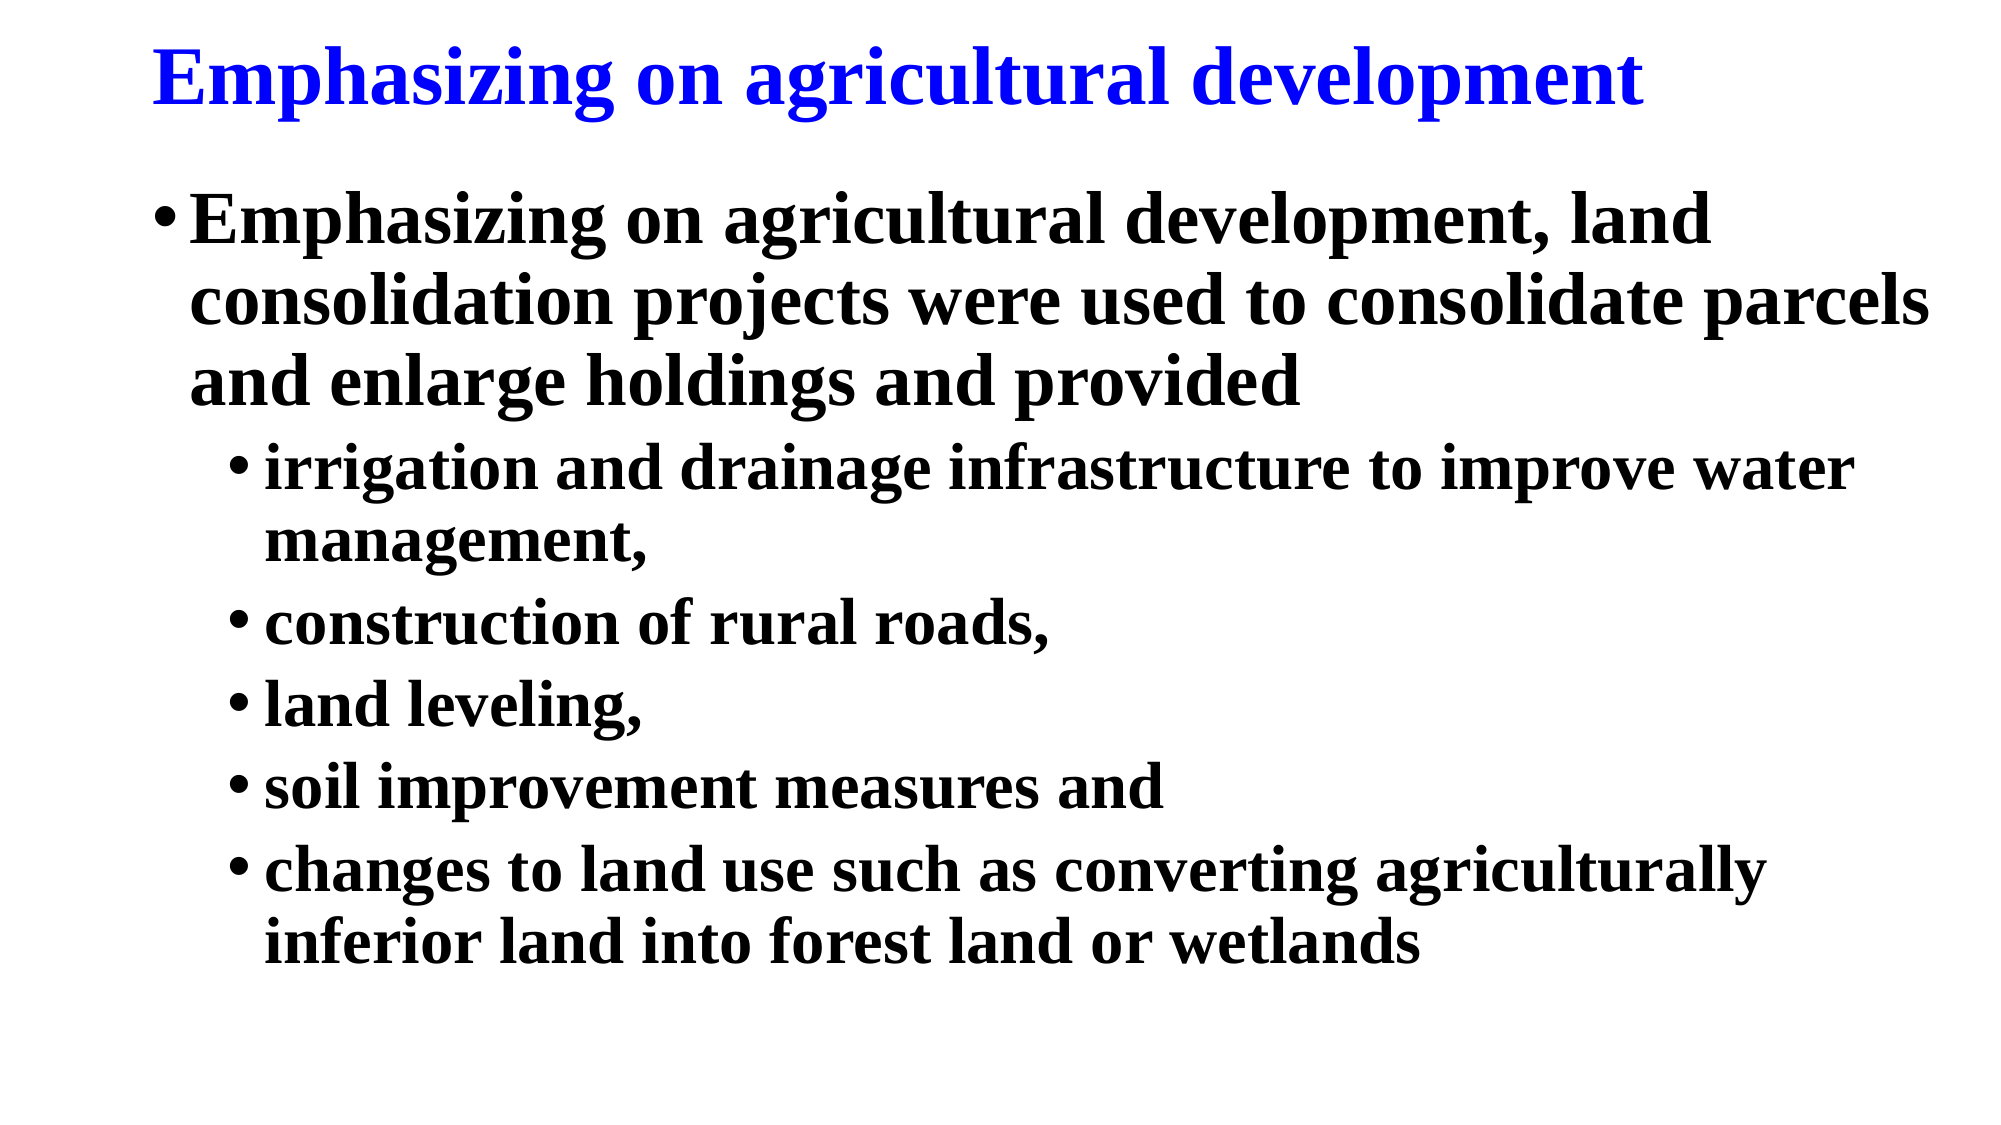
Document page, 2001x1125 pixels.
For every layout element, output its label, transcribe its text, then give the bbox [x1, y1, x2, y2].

list Emphasizing on agricultural development, land consolidation projects were used to consolidate parcels and enlarge holdings and provided irrigation and drainage infrastructure to improve water management, construction of rural roads, land leveling, soil improvement measures and changes to land use such as converting agriculturally inferior land into forest land or wetlands [137, 171, 2000, 1014]
title Emphasizing on agricultural development [137, 0, 2000, 155]
